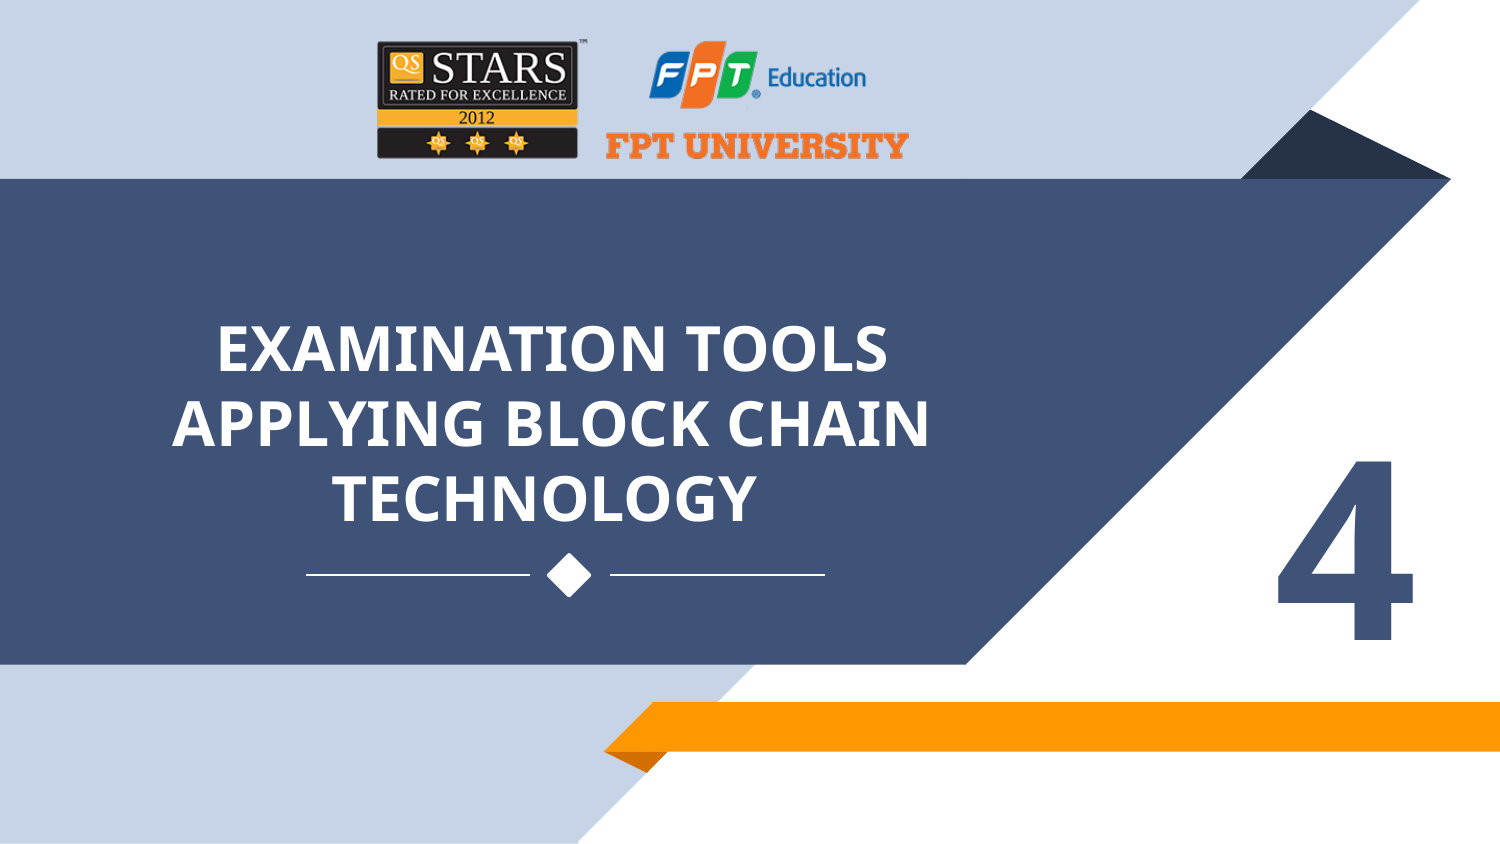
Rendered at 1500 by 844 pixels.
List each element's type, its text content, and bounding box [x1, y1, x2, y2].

picture [326, 31, 959, 167]
title EXAMINATION TOOLS APPLYING BLOCK CHAIN TECHNOLOGY [112, 178, 994, 665]
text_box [305, 554, 826, 596]
text_box 4 [1259, 191, 1500, 706]
